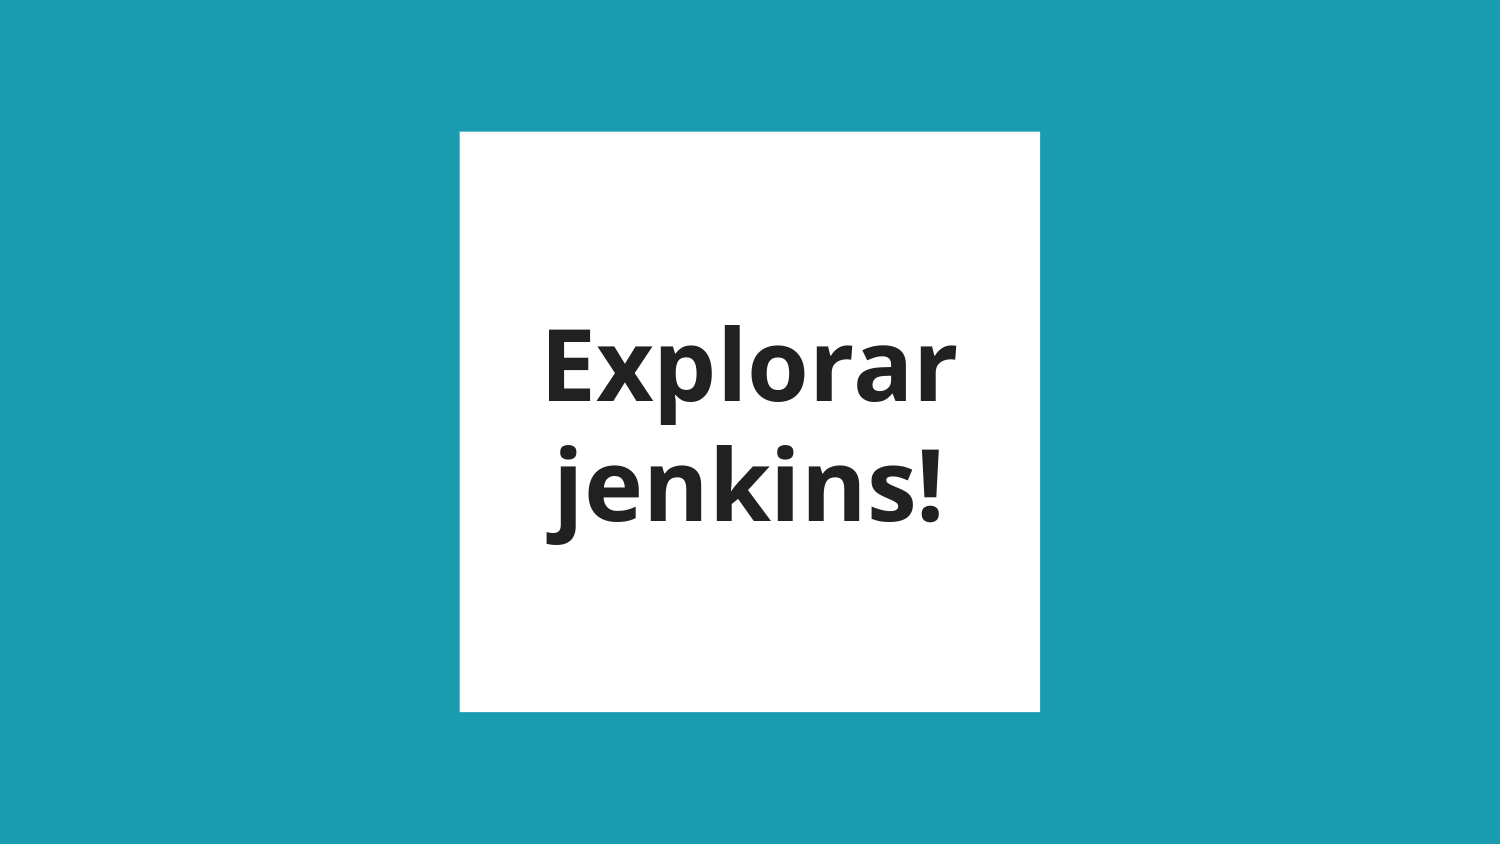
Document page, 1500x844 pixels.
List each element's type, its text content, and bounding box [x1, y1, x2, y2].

title Explorar jenkins! [459, 131, 1041, 713]
